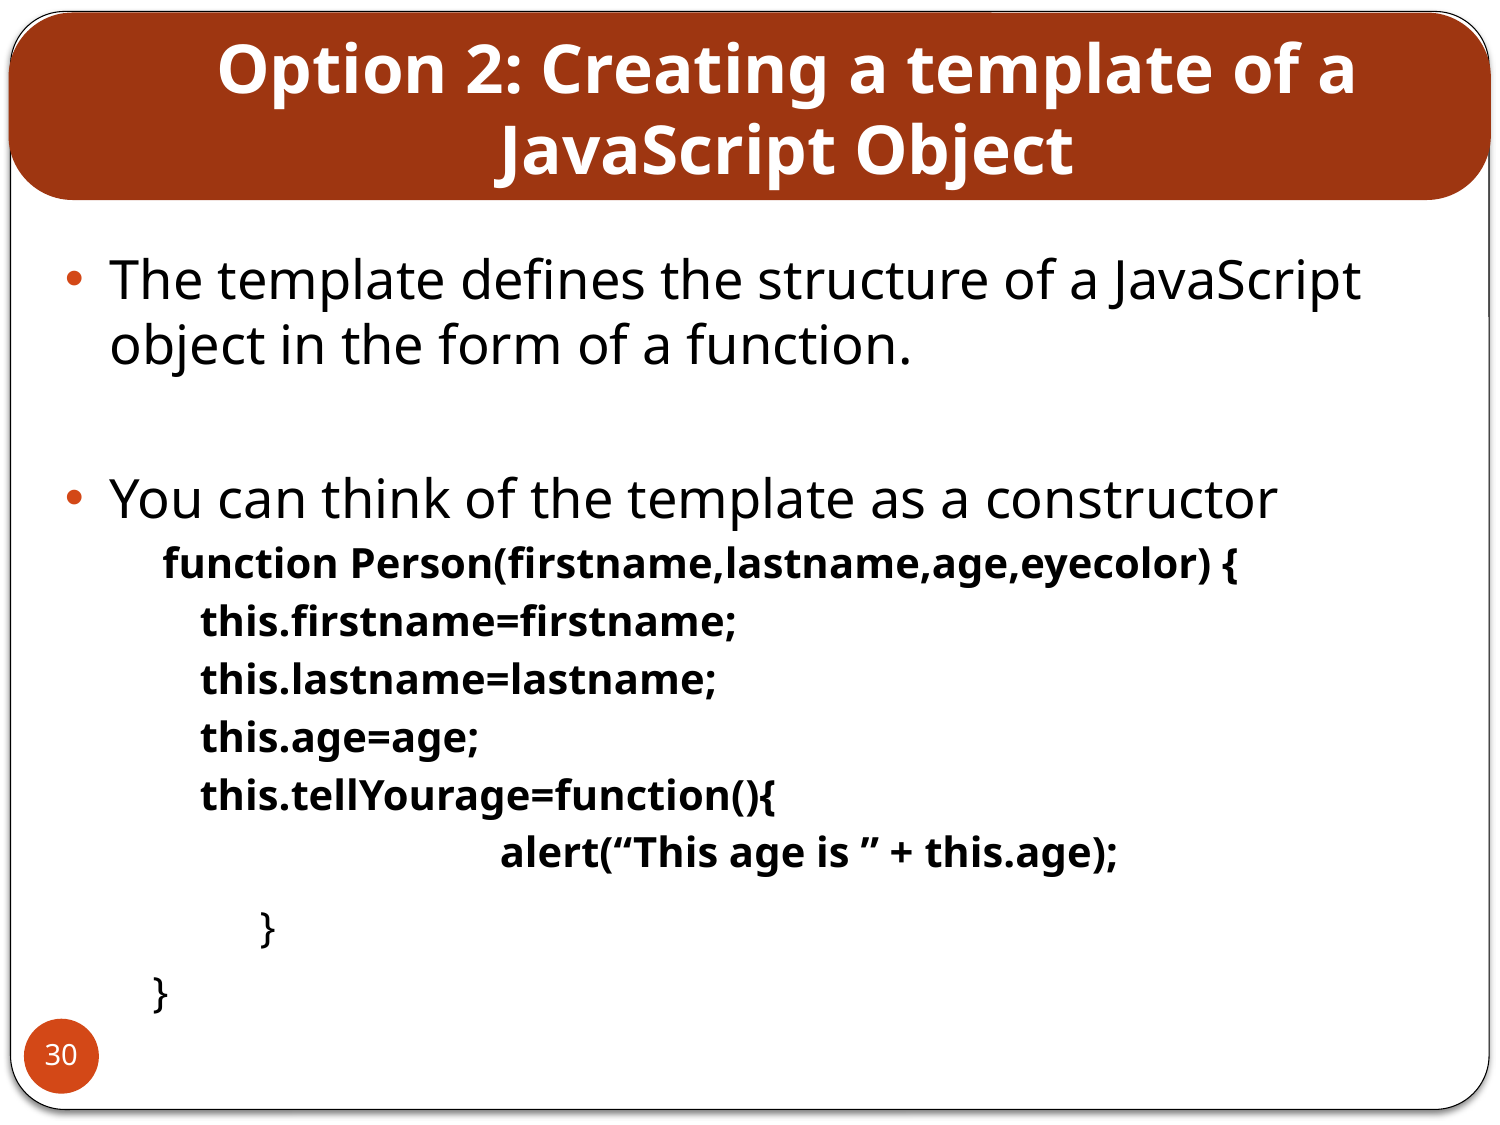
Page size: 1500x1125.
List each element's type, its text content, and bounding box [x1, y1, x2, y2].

list The template defines the structure of a JavaScript object in the form of a function. You can think of the template as a constructor function Person(firstname,lastname,age,eyecolor) { this.firstname=firstname; this.lastname=lastname; this.age=age; this.tellYourage=function(){ alert(“This age is ” + this.age); } } [50, 237, 1425, 1125]
slide_number 30 [23, 1020, 50, 1092]
title Option 2: Creating a template of a JavaScript Object [150, 17, 1425, 205]
